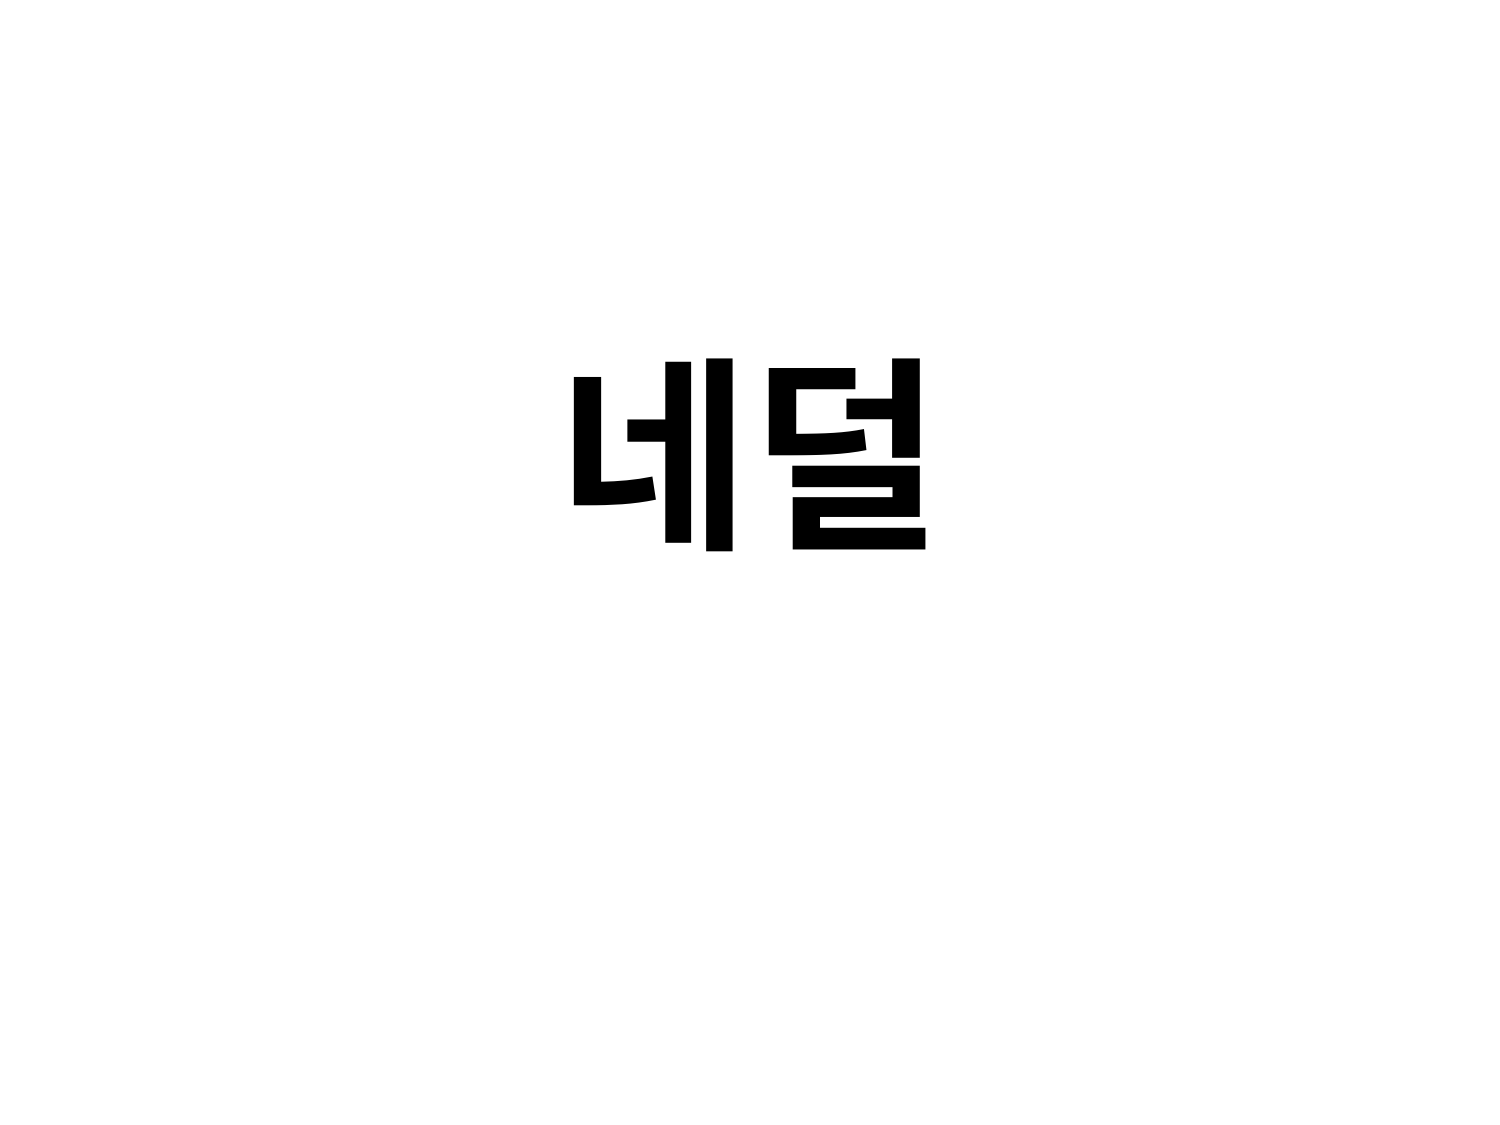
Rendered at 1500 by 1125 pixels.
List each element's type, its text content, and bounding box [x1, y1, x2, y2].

text_box 네덜 [543, 317, 957, 583]
